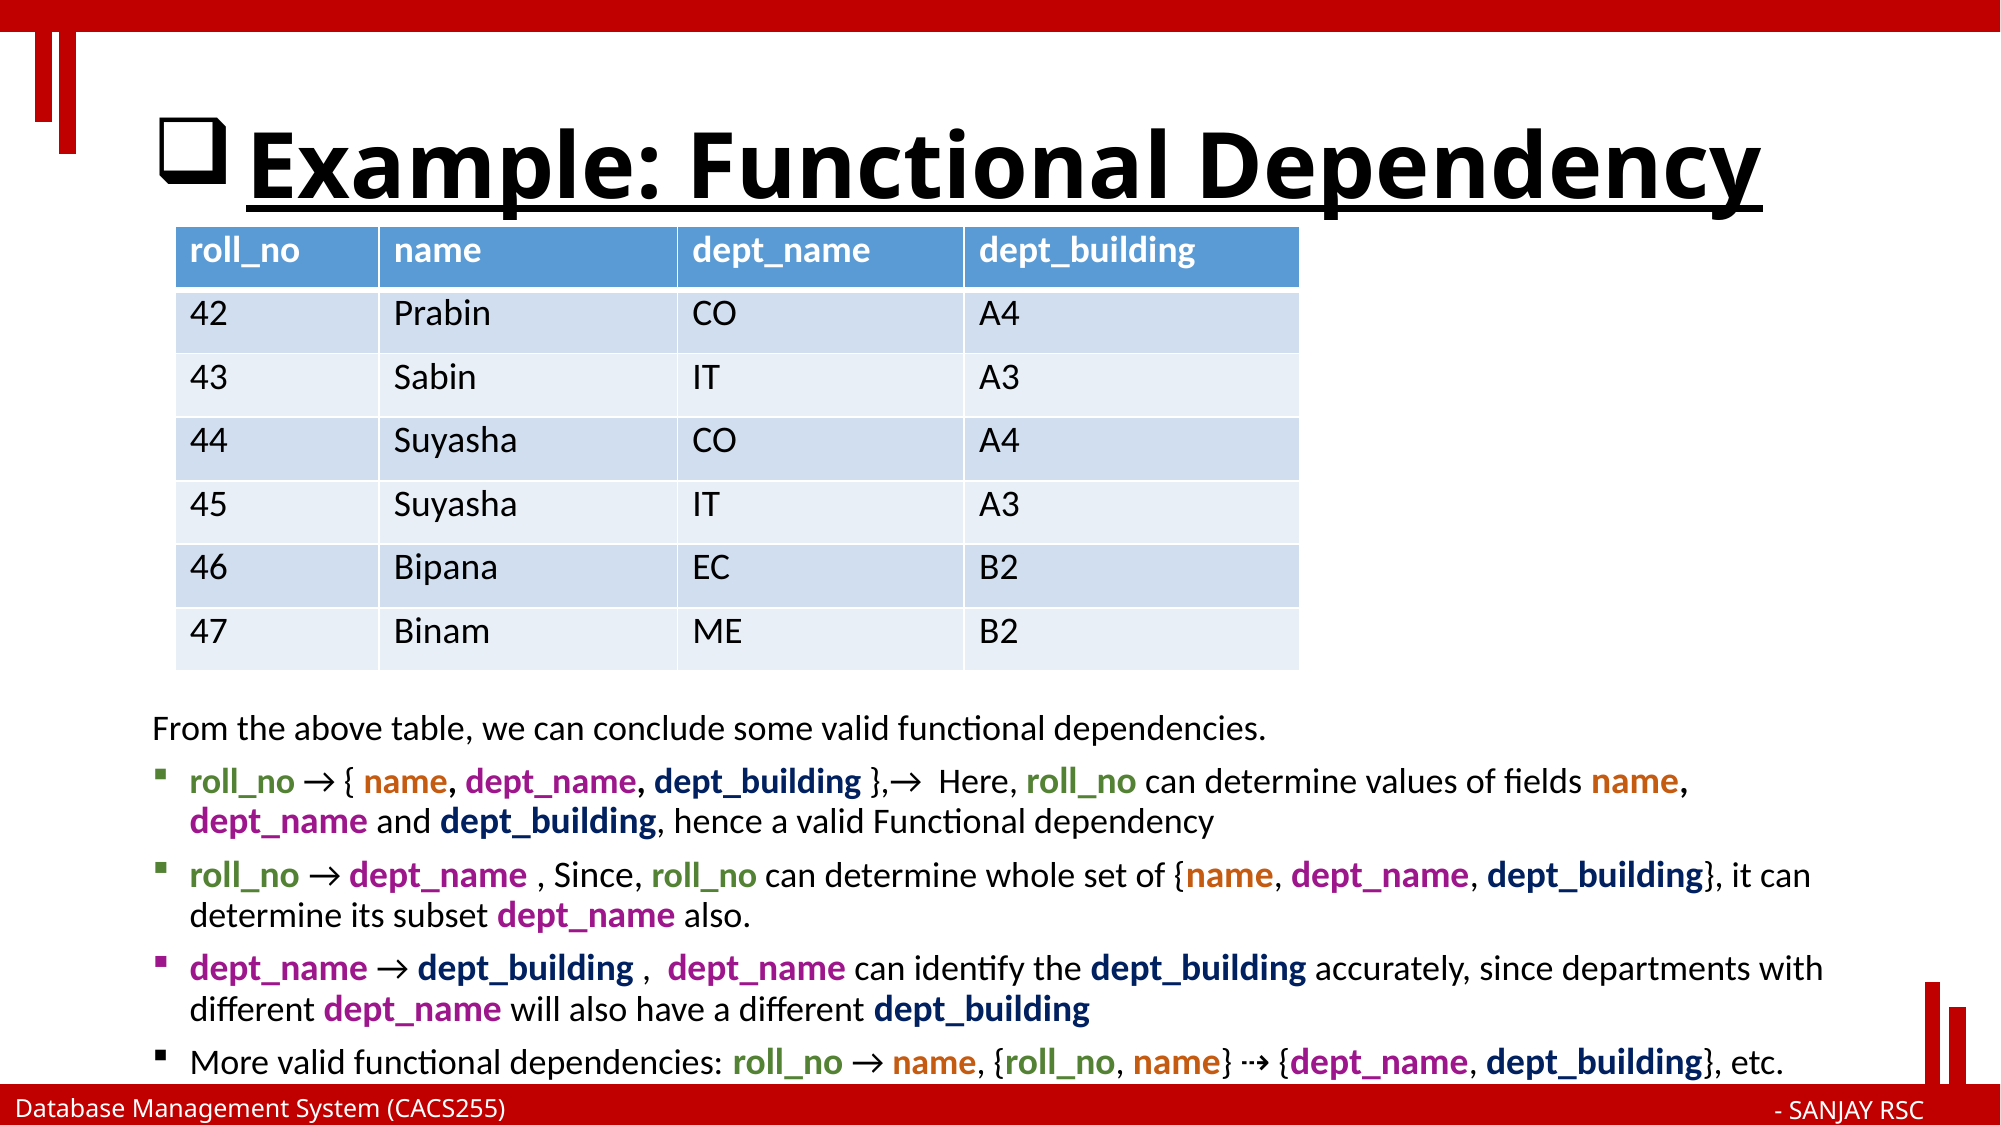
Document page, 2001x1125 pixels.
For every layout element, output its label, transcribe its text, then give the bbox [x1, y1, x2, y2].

table_cell Suyasha [380, 482, 677, 543]
table_cell Bipana [380, 545, 677, 607]
table_cell IT [678, 354, 963, 416]
table_header name [380, 227, 677, 287]
table_cell 47 [176, 609, 378, 670]
table_cell IT [678, 482, 963, 543]
table_cell 42 [176, 293, 378, 353]
table_cell 46 [176, 545, 378, 607]
table_cell B2 [965, 609, 1299, 670]
table_cell CO [678, 293, 963, 353]
table_cell A3 [965, 482, 1299, 543]
table_cell A4 [965, 293, 1299, 353]
title Example: Functional Dependency [137, 59, 1863, 278]
table_cell A4 [965, 418, 1299, 480]
table_cell 45 [176, 482, 378, 543]
table_header dept_building [965, 227, 1299, 287]
table_header dept_name [678, 227, 963, 287]
table_cell 44 [176, 418, 378, 480]
table_cell ME [678, 609, 963, 670]
table_cell Sabin [380, 354, 677, 416]
table_cell EC [678, 545, 963, 607]
table_cell Suyasha [380, 418, 677, 480]
table_cell CO [678, 418, 963, 480]
table_cell Binam [380, 609, 677, 670]
table_cell Prabin [380, 293, 677, 353]
table_cell 43 [176, 354, 378, 416]
table_cell A3 [965, 354, 1299, 416]
table_header roll_no [176, 227, 378, 287]
list From the above table, we can conclude some valid functional dependencies. roll_no → { name, dept_name, dept_building },→ Here, roll_no can determine values of fields name, dept_name and dept_building, hence a valid Functional dependency roll_no → dept_name , Since, roll_no can determine whole set of {name, dept_name, dept_building}, it can determine its subset dept_name also. dept_name → dept_building , dept_name can identify the dept_building accurately, since departments with different dept_name will also have a different dept_building More valid functional dependencies: roll_no → name, {roll_no, name} ⇢ {dept_name, dept_building}, etc. [137, 701, 1863, 1093]
table_cell B2 [965, 545, 1299, 607]
